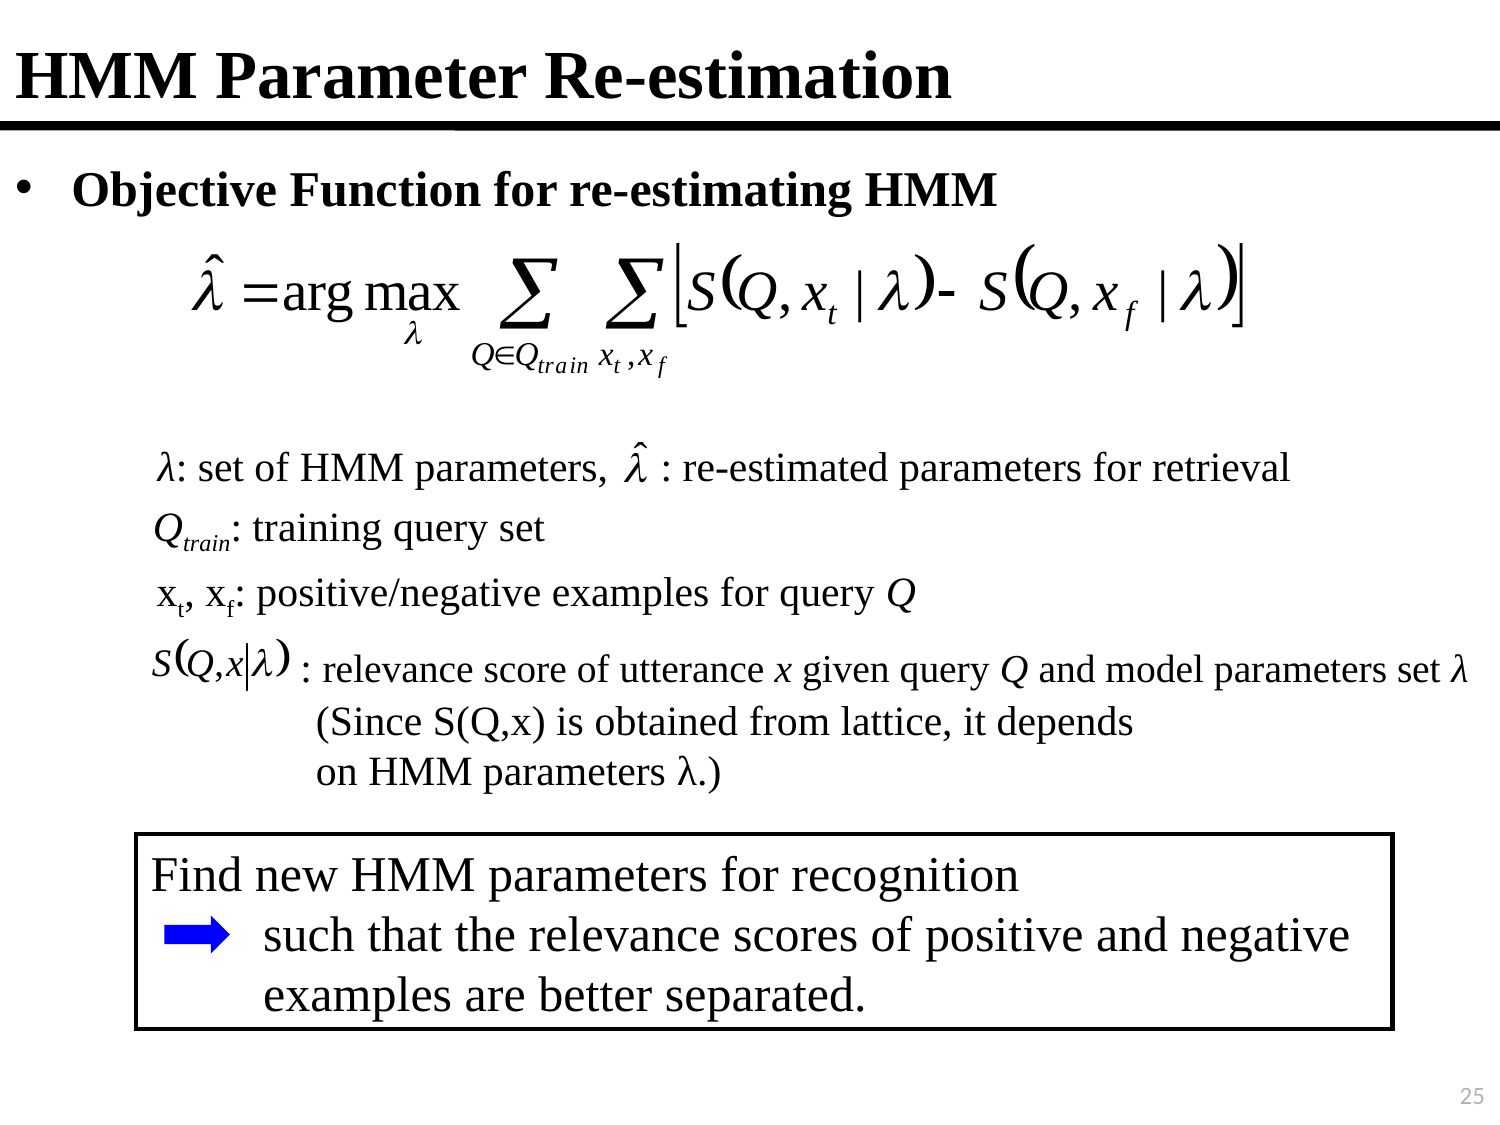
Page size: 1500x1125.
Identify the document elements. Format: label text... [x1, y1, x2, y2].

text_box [137, 432, 1500, 803]
title HMM Parameter Re-estimation [0, 126, 1499, 131]
title HMM Parameter Re-estimation [0, 12, 1499, 125]
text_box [135, 833, 1393, 1032]
slide_number 25 [1162, 1065, 1500, 1125]
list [182, 243, 1251, 392]
list Objective Function for re-estimating HMM [0, 148, 1500, 802]
